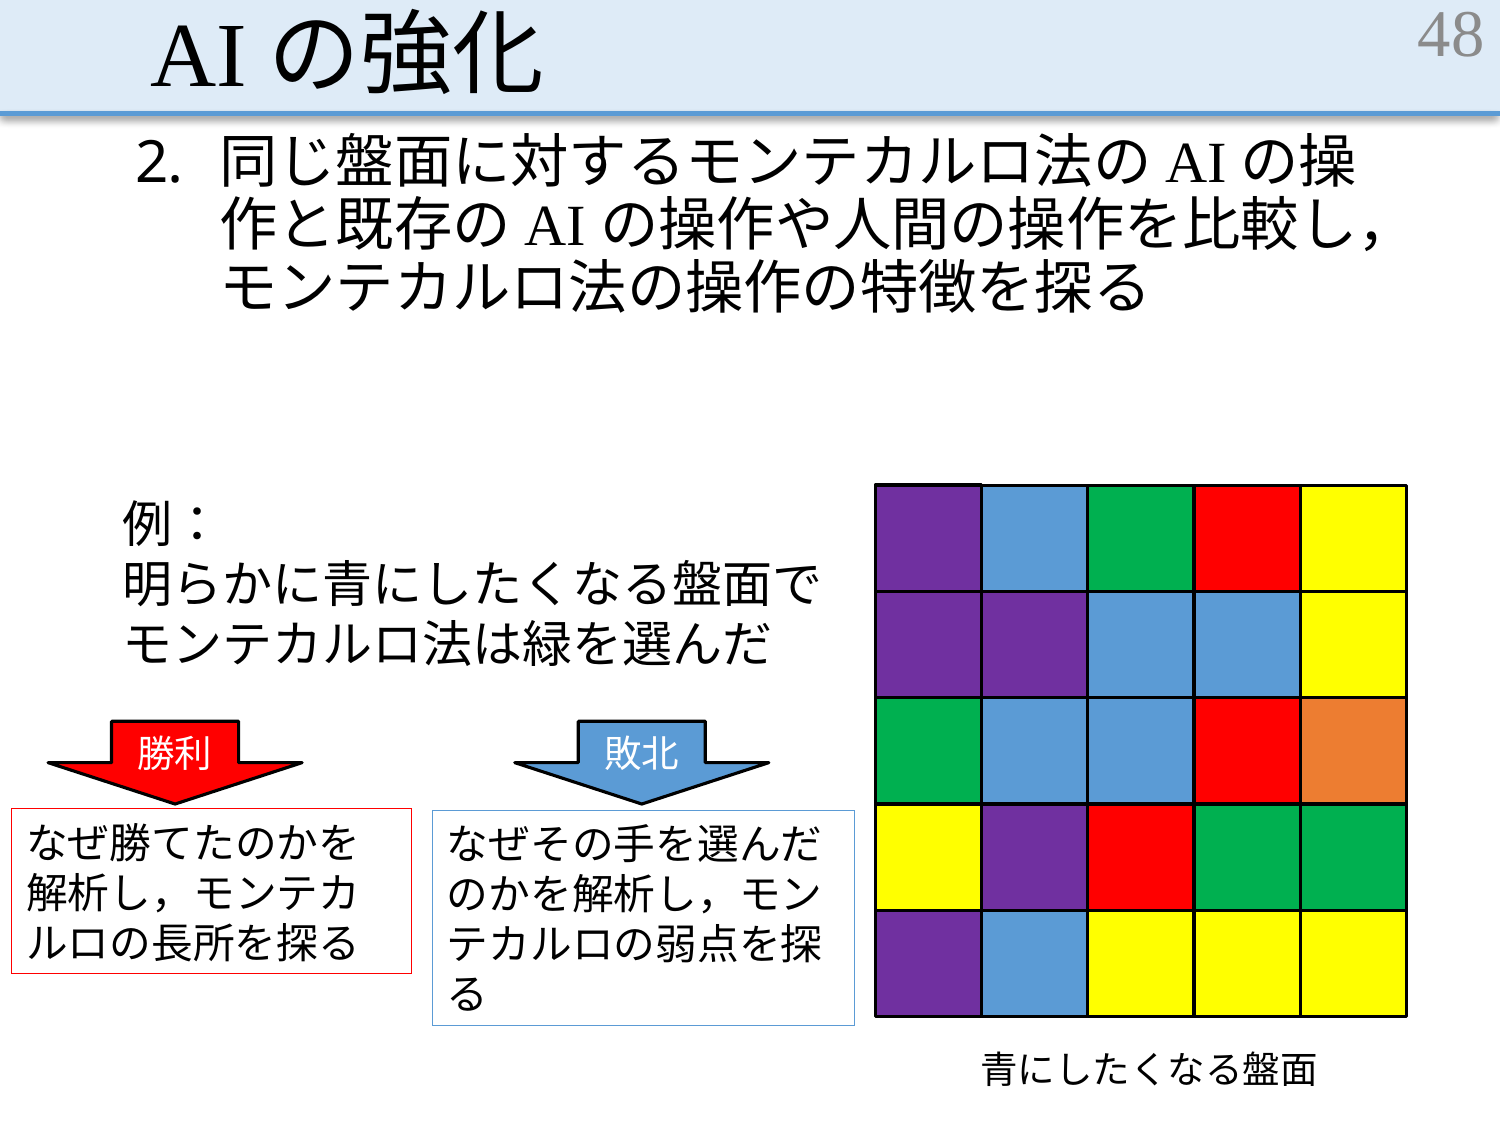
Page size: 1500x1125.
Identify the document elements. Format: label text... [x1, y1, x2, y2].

title AIの強化 [135, 0, 1373, 114]
text_box 勝利 [46, 719, 304, 806]
text_box 青にしたくなる盤面 [965, 1038, 1333, 1099]
text_box なぜその手を選んだのかを解析し，モンテカルロの弱点を探る [432, 810, 855, 1026]
text_box 例： 明らかに青にしたくなる盤面で モンテカルロ法は緑を選んだ [107, 484, 838, 680]
slide_number 48 [1162, 0, 1500, 60]
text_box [874, 484, 1408, 1018]
text_box 敗北 [513, 719, 771, 806]
text_box なぜ勝てたのかを 解析し，モンテカルロの長所を探る [11, 808, 412, 974]
list 同じ盤面に対するモンテカルロ法のAIの操作と既存のAIの操作や人間の操作を比較し，モンテカルロ法の操作の特徴を探る [135, 124, 1391, 358]
